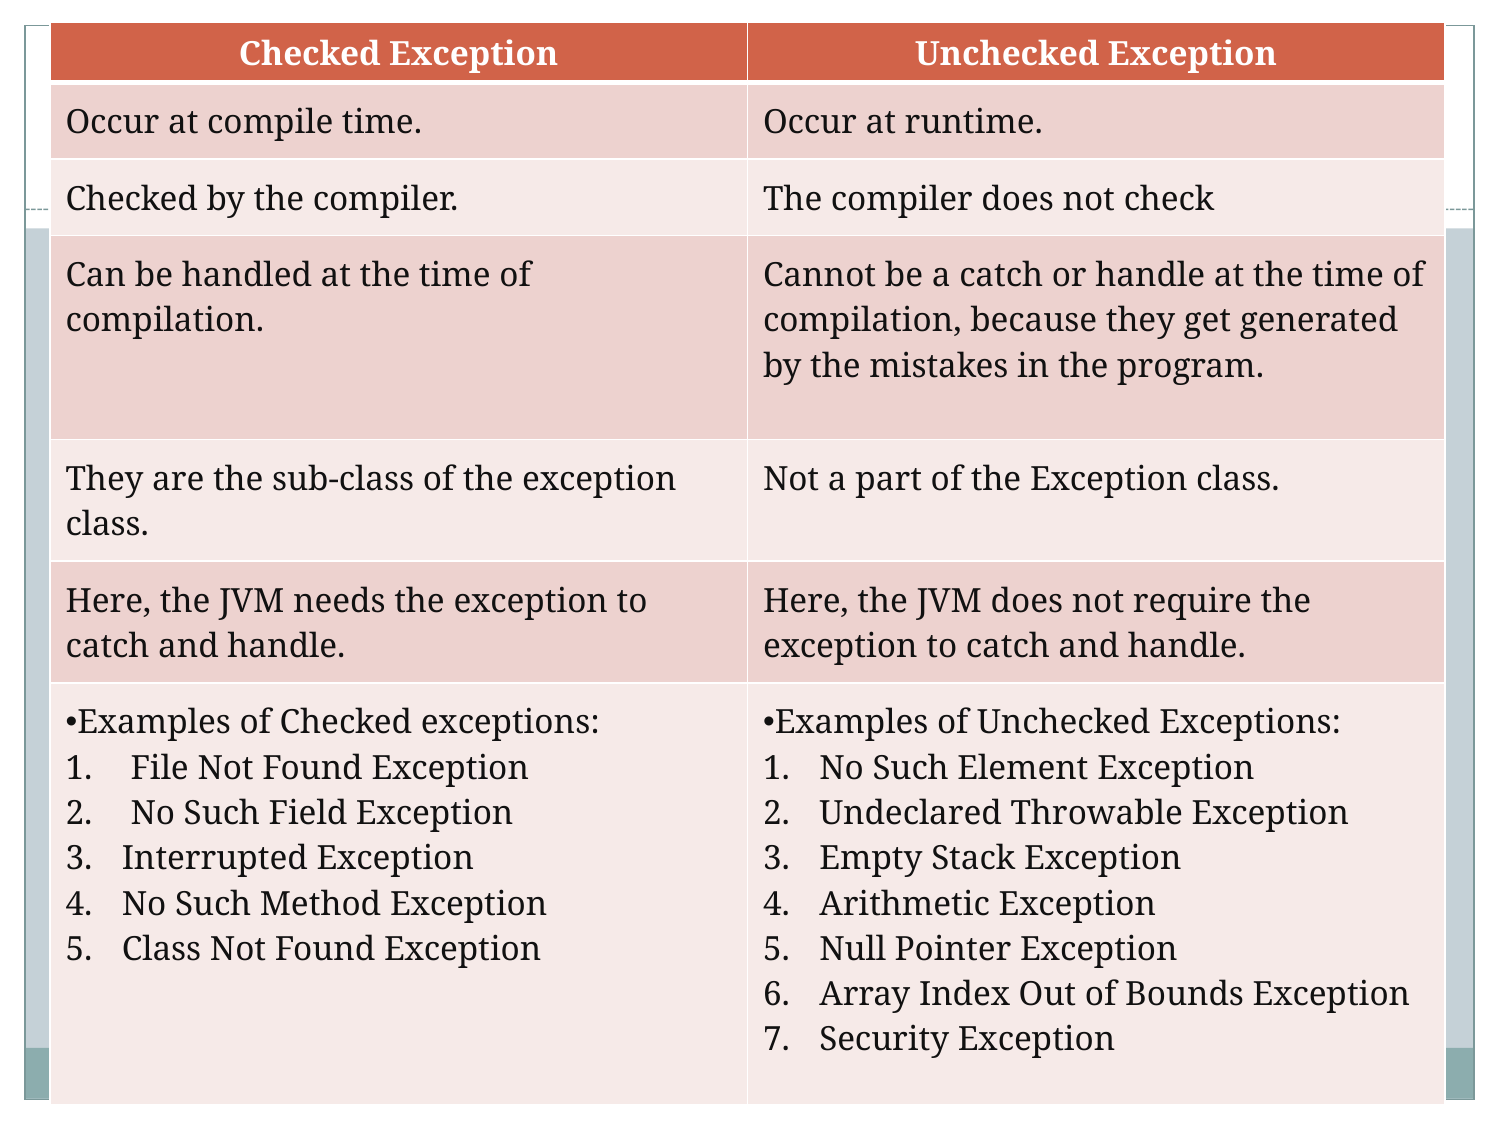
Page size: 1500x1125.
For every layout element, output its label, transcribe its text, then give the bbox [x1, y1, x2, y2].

table_cell Here, the JVM needs the exception to catch and handle. [51, 562, 747, 682]
table_cell Not a part of the Exception class. [748, 440, 1444, 560]
table_header Unchecked Exception [748, 23, 1444, 80]
table_cell Can be handled at the time of compilation. [51, 236, 747, 439]
table_cell Here, the JVM does not require the exception to catch and handle. [748, 562, 1444, 682]
table_cell Examples of Checked exceptions: File Not Found Exception No Such Field Exception Interrupted Exception No Such Method Exception Class Not Found Exception [51, 684, 747, 1104]
table_cell Occur at runtime. [748, 85, 1444, 158]
table_cell They are the sub-class of the exception class. [51, 440, 747, 560]
table_cell Examples of Unchecked Exceptions: No Such Element Exception Undeclared Throwable Exception Empty Stack Exception Arithmetic Exception Null Pointer Exception Array Index Out of Bounds Exception Security Exception [748, 684, 1444, 1104]
table_cell The compiler does not check [748, 160, 1444, 235]
table_cell Occur at compile time. [51, 85, 747, 158]
table_cell Checked by the compiler. [51, 160, 747, 235]
table_cell Cannot be a catch or handle at the time of compilation, because they get generated by the mistakes in the program. [748, 236, 1444, 439]
table_header Checked Exception [51, 23, 747, 80]
